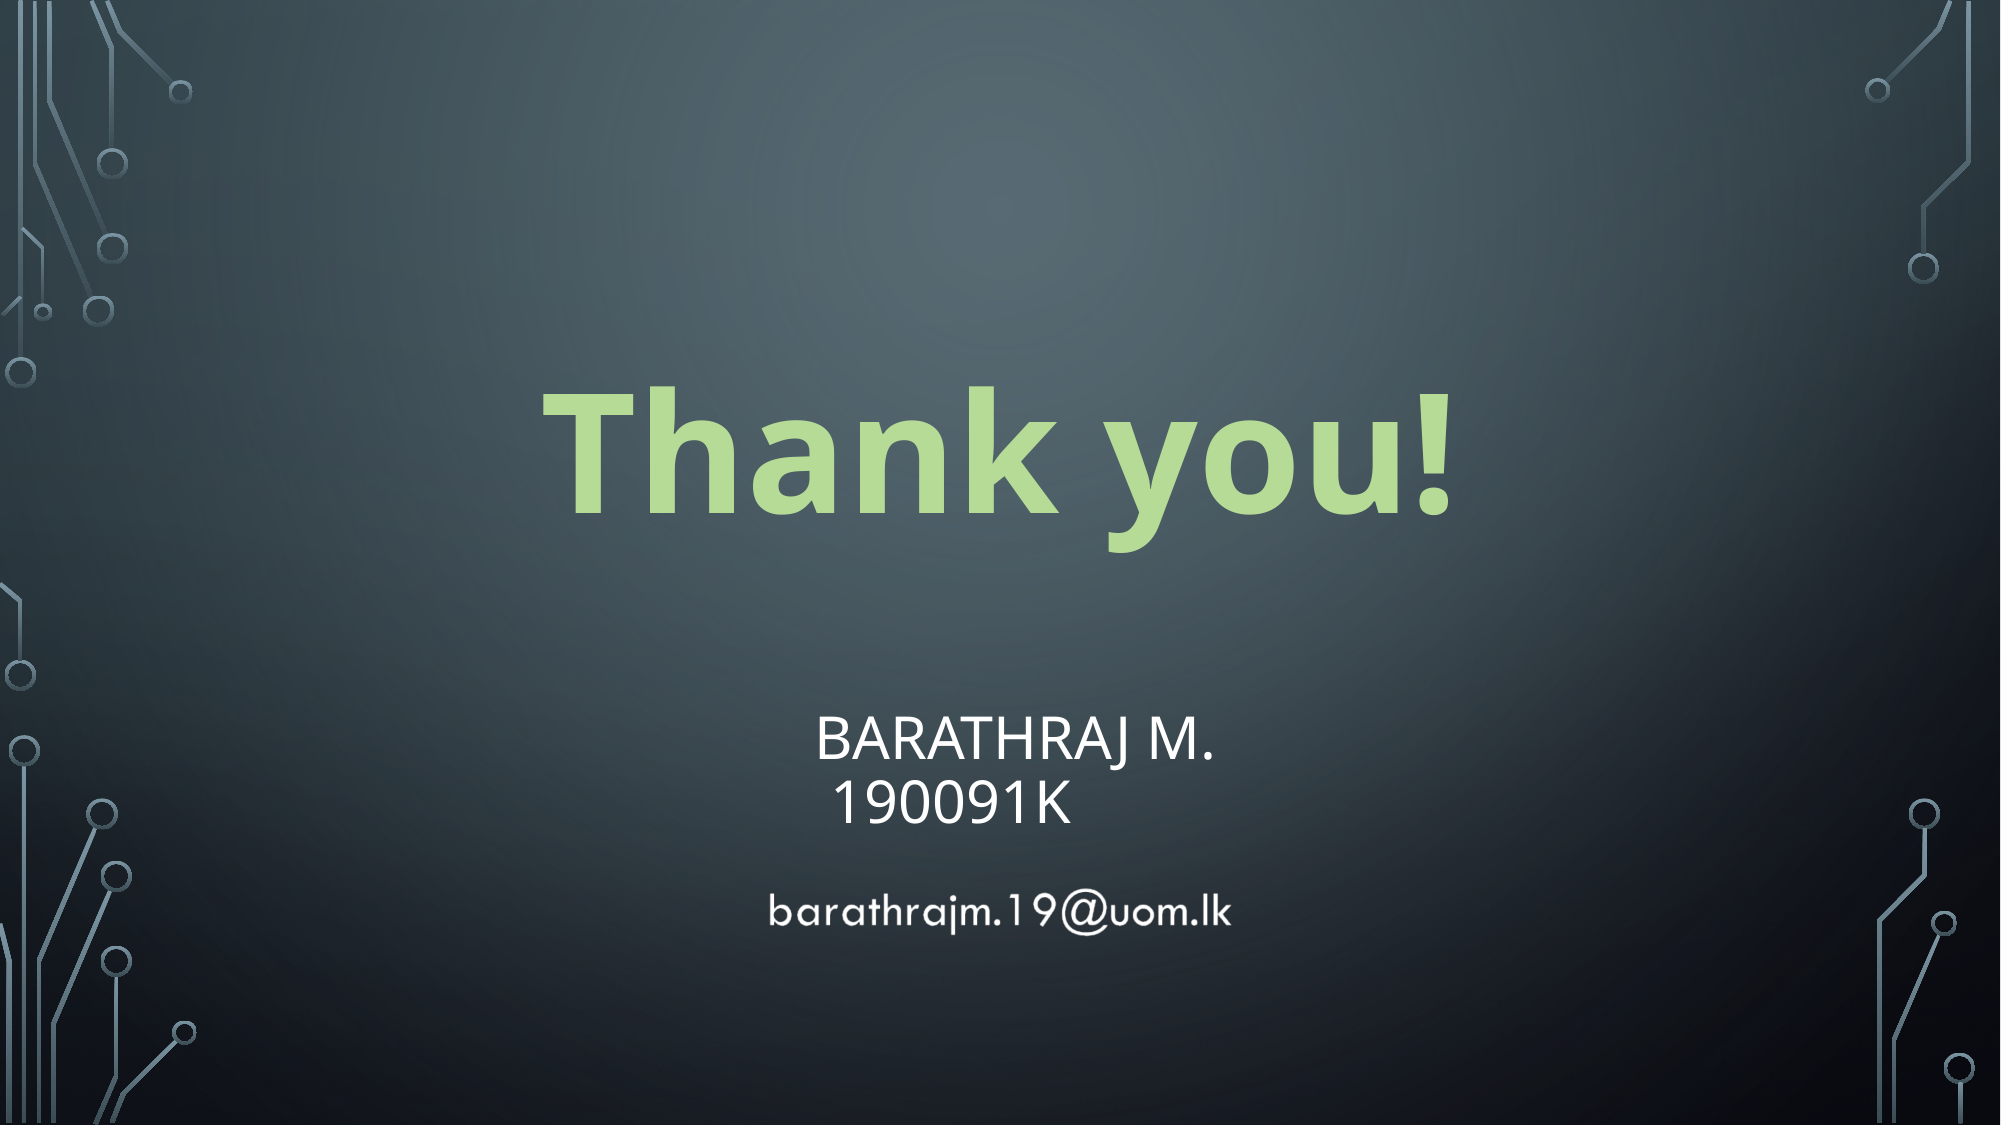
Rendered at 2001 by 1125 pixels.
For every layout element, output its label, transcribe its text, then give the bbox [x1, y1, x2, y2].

title Barathraj M. 190091K [509, 699, 1491, 862]
text_box Thank you! [186, 298, 1813, 601]
picture [186, 862, 1814, 969]
